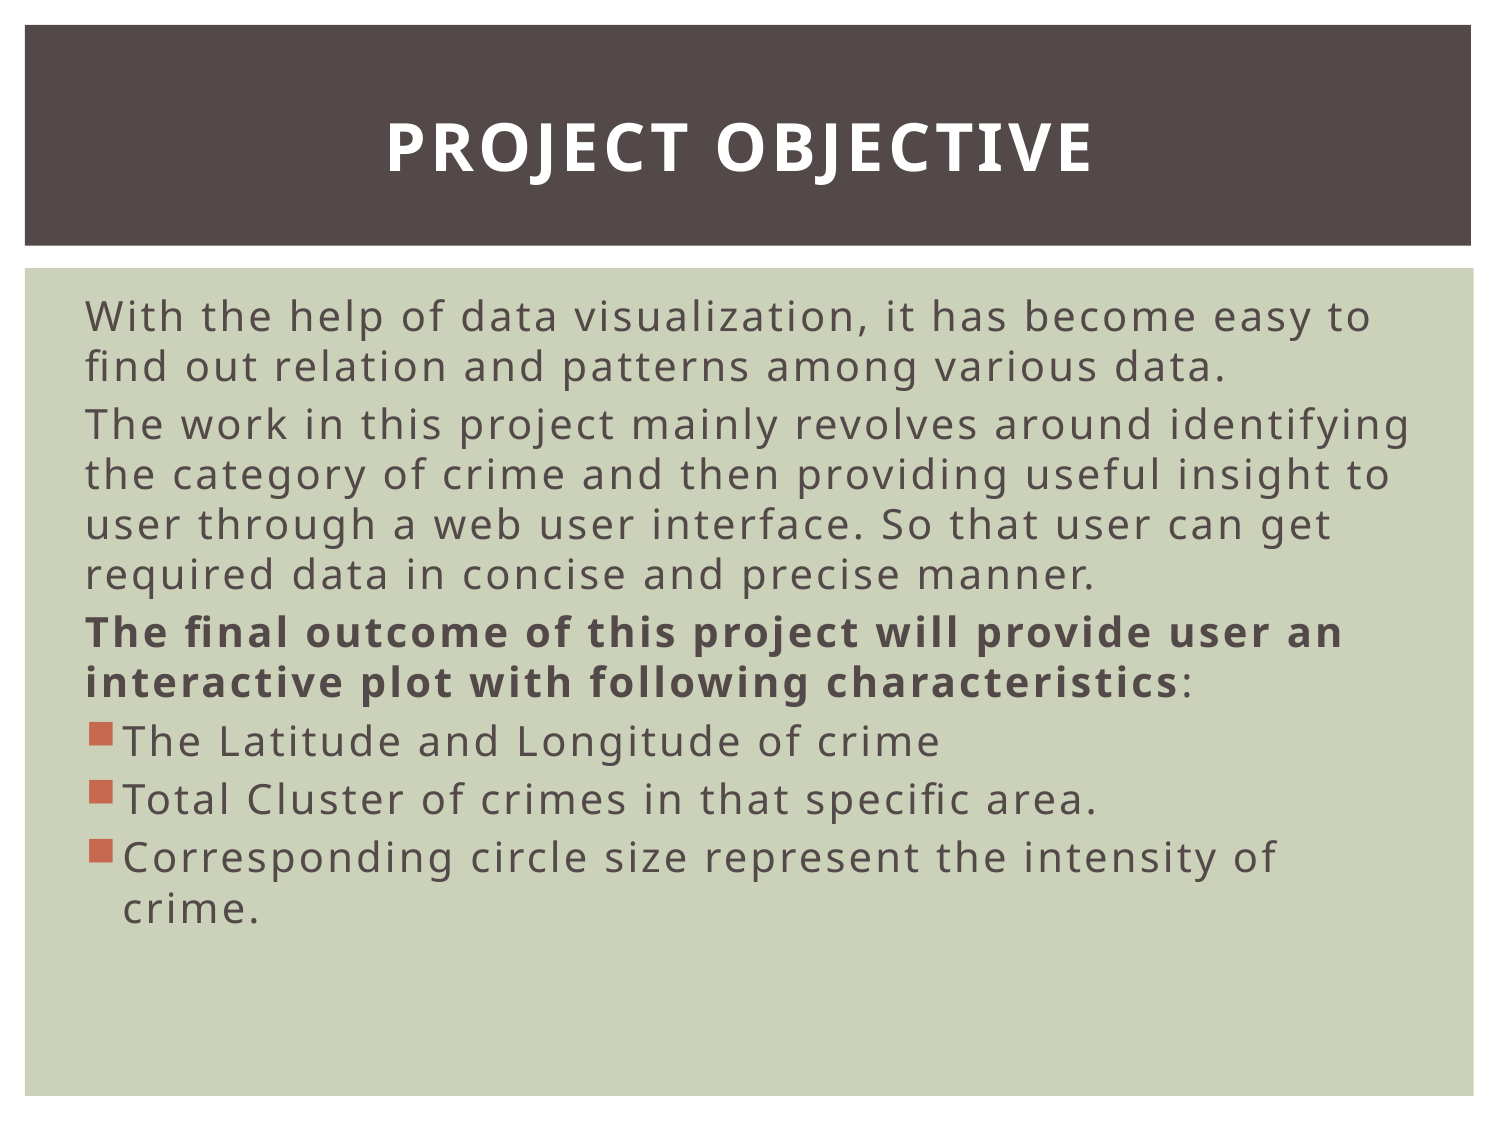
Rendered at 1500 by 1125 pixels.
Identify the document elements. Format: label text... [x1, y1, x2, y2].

title Project Objective [62, 58, 1438, 232]
list With the help of data visualization, it has become easy to find out relation and patterns among various data. The work in this project mainly revolves around identifying the category of crime and then providing useful insight to user through a web user interface. So that user can get required data in concise and precise manner. The final outcome of this project will provide user an interactive plot with following characteristics: The Latitude and Longitude of crime Total Cluster of crimes in that specific area. Corresponding circle size represent the intensity of crime. [62, 281, 1442, 1005]
